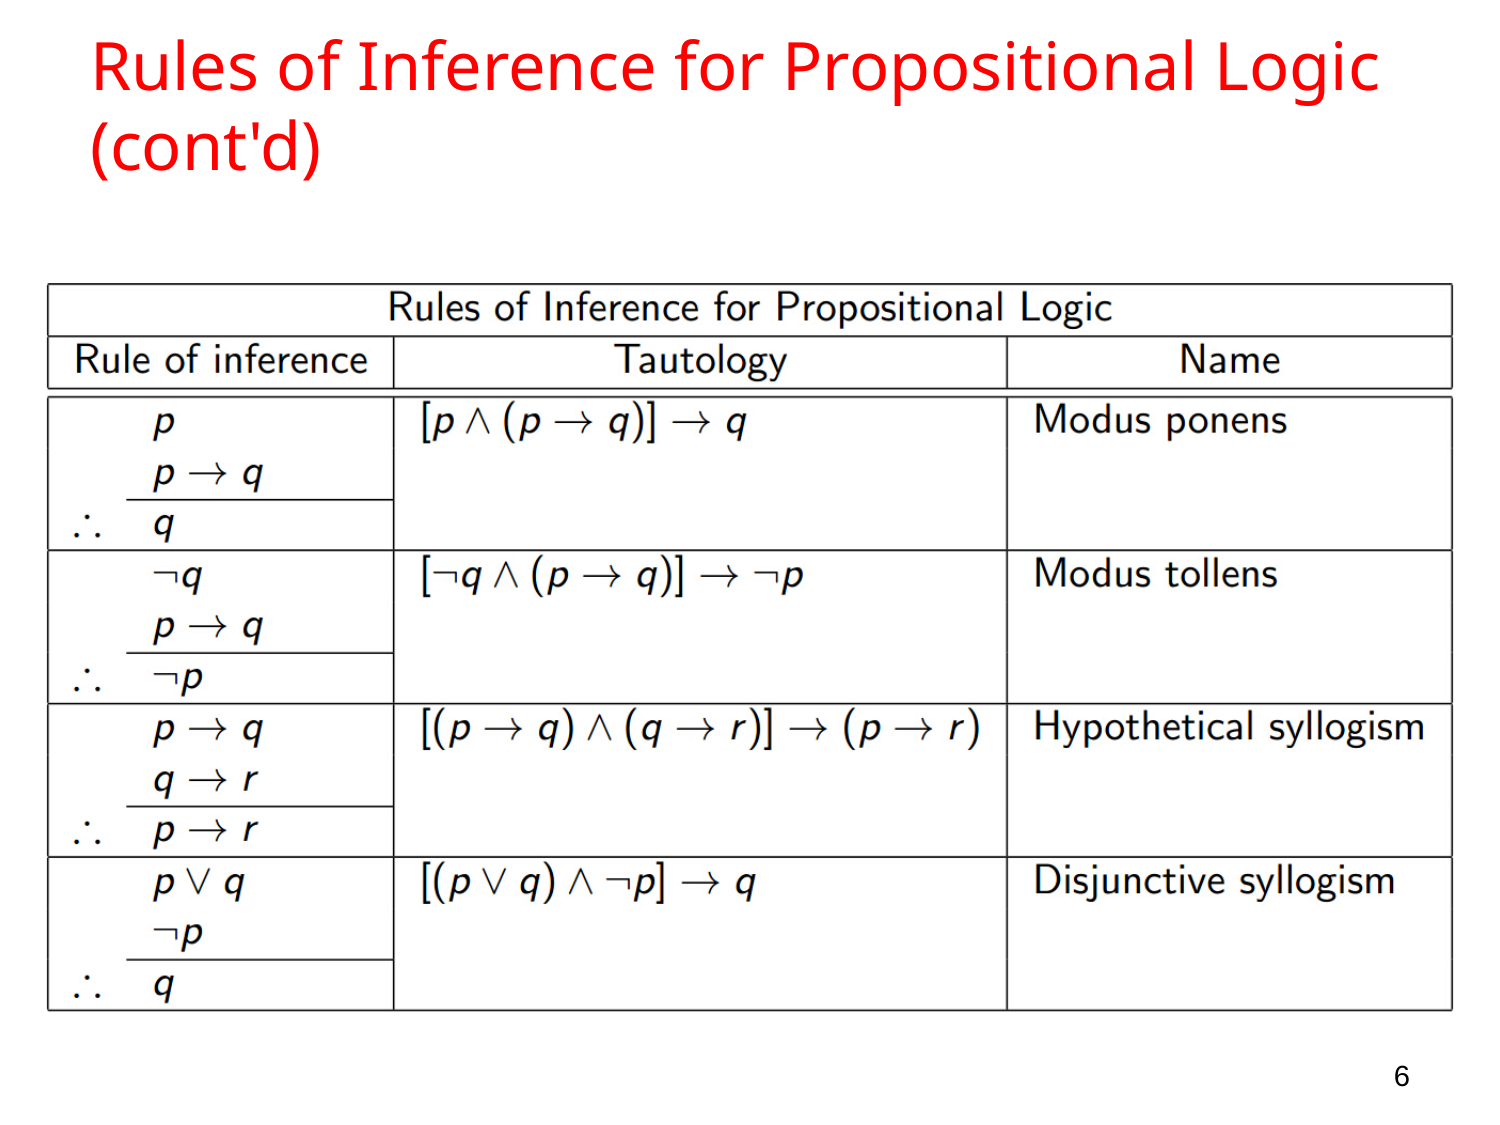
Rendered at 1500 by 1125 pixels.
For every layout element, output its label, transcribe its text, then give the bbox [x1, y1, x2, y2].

slide_number 6 [1074, 1049, 1426, 1103]
title Rules of Inference for Propositional Logic (cont'd) [75, 45, 1450, 163]
picture [44, 282, 1456, 1013]
